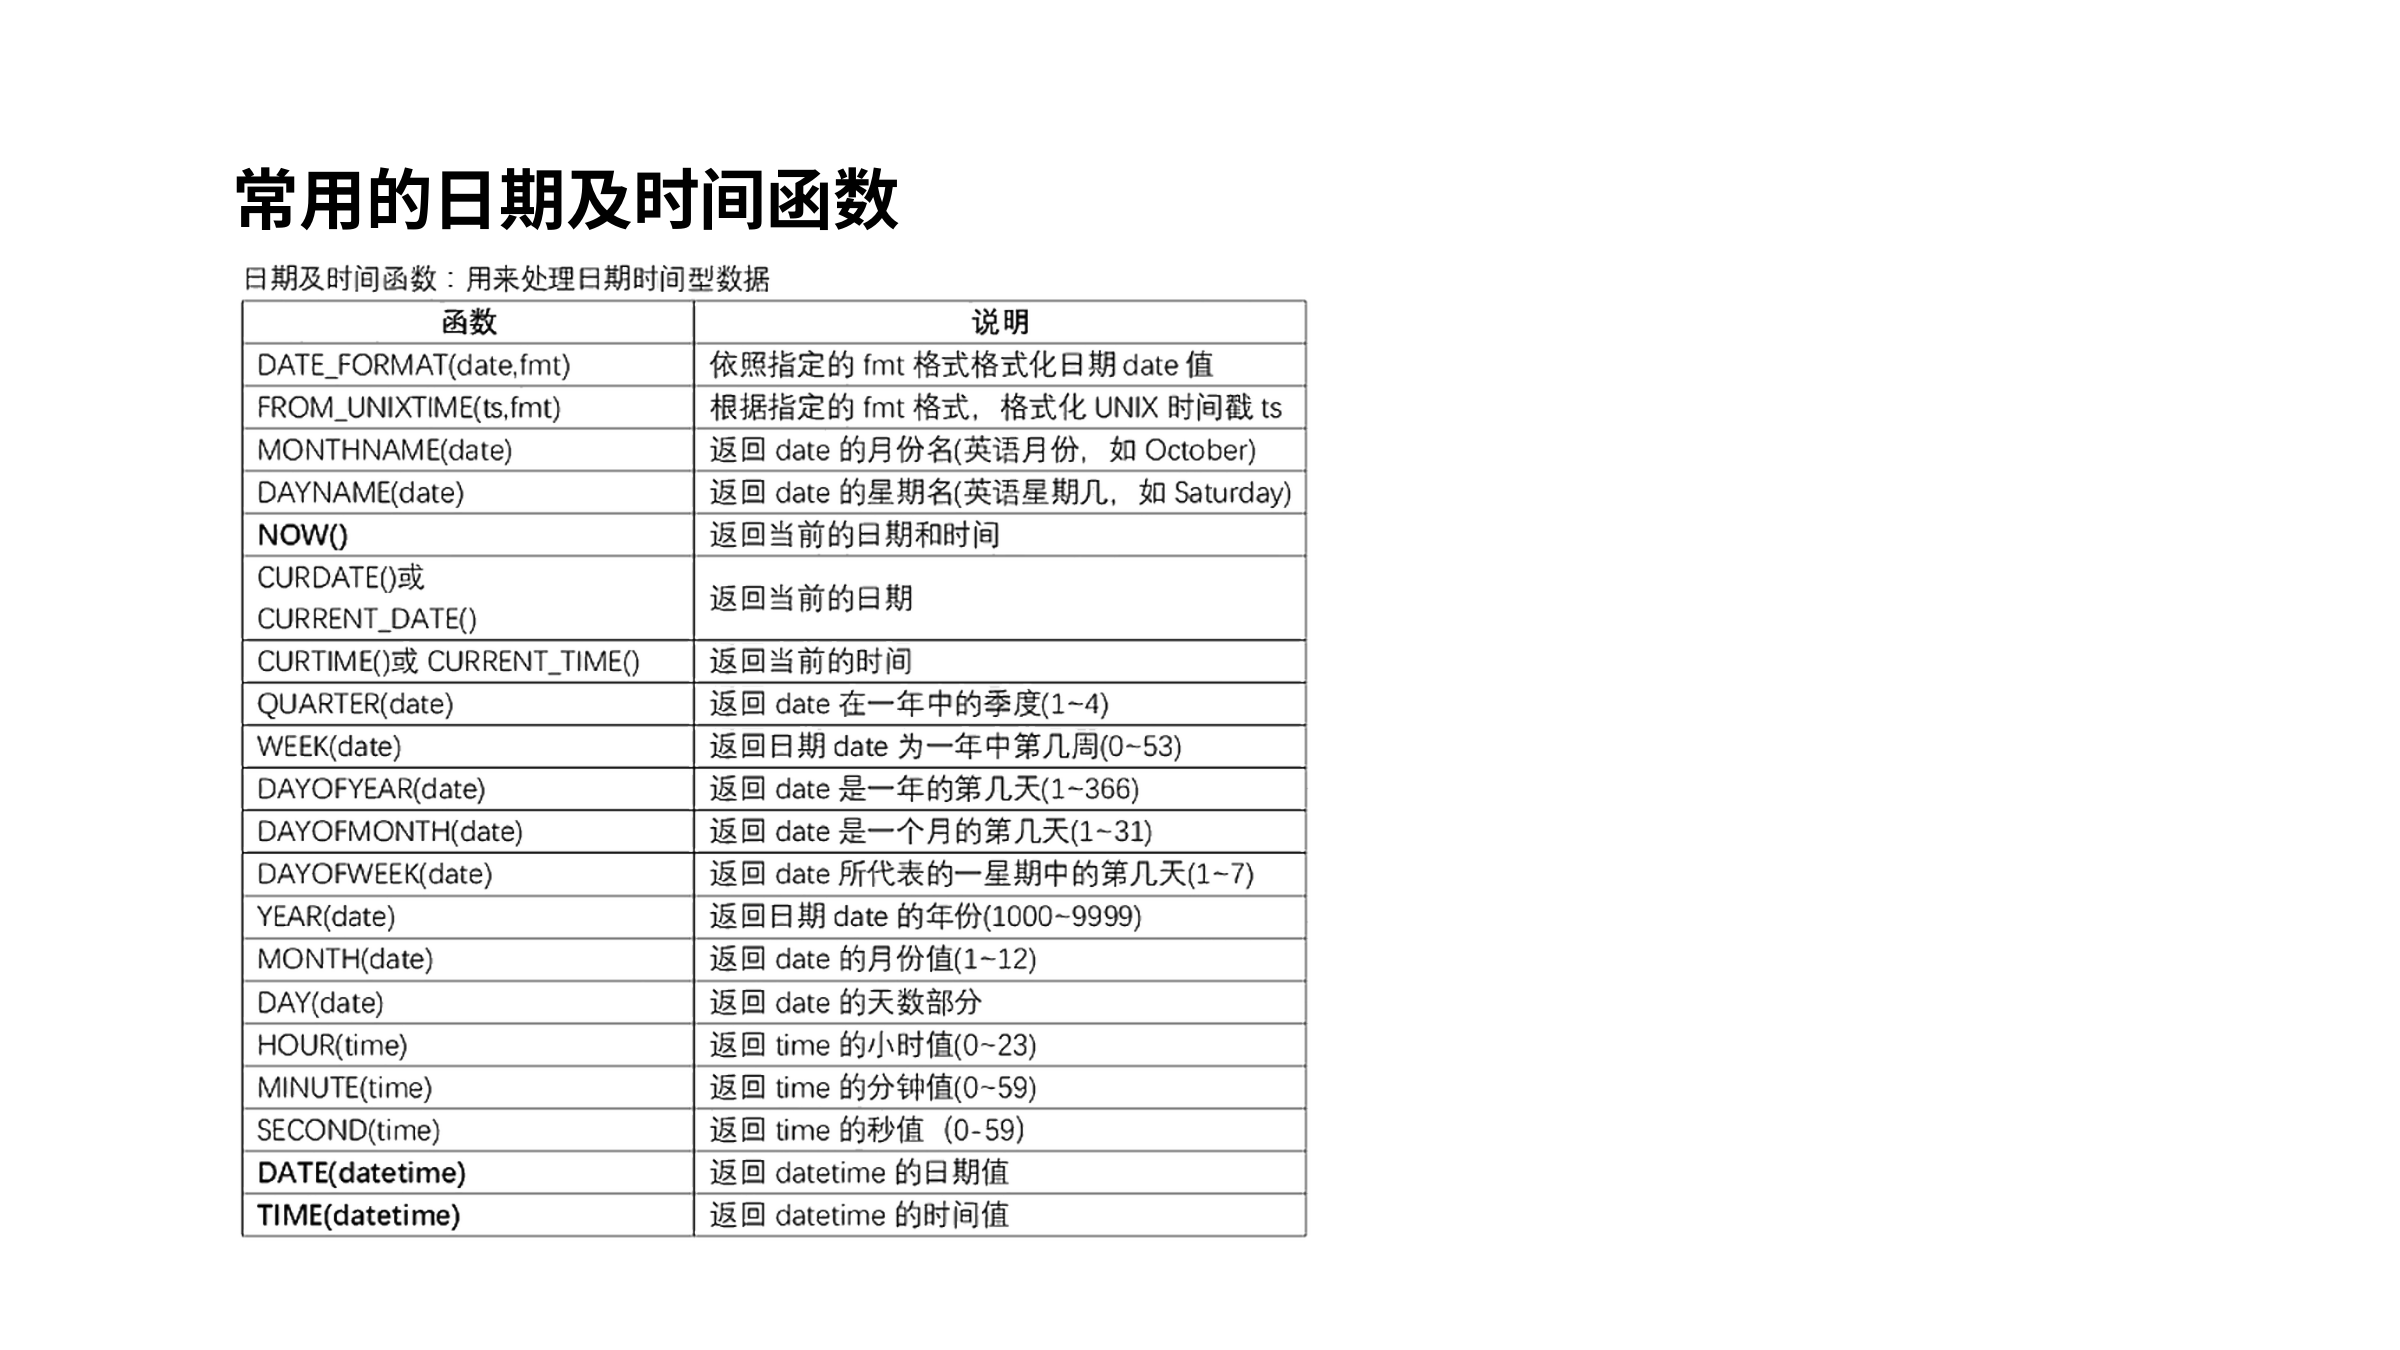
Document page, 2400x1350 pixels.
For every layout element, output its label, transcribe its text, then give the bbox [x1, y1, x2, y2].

text_box 常用的日期及时间函数 [218, 150, 1074, 244]
picture [217, 246, 1335, 1258]
